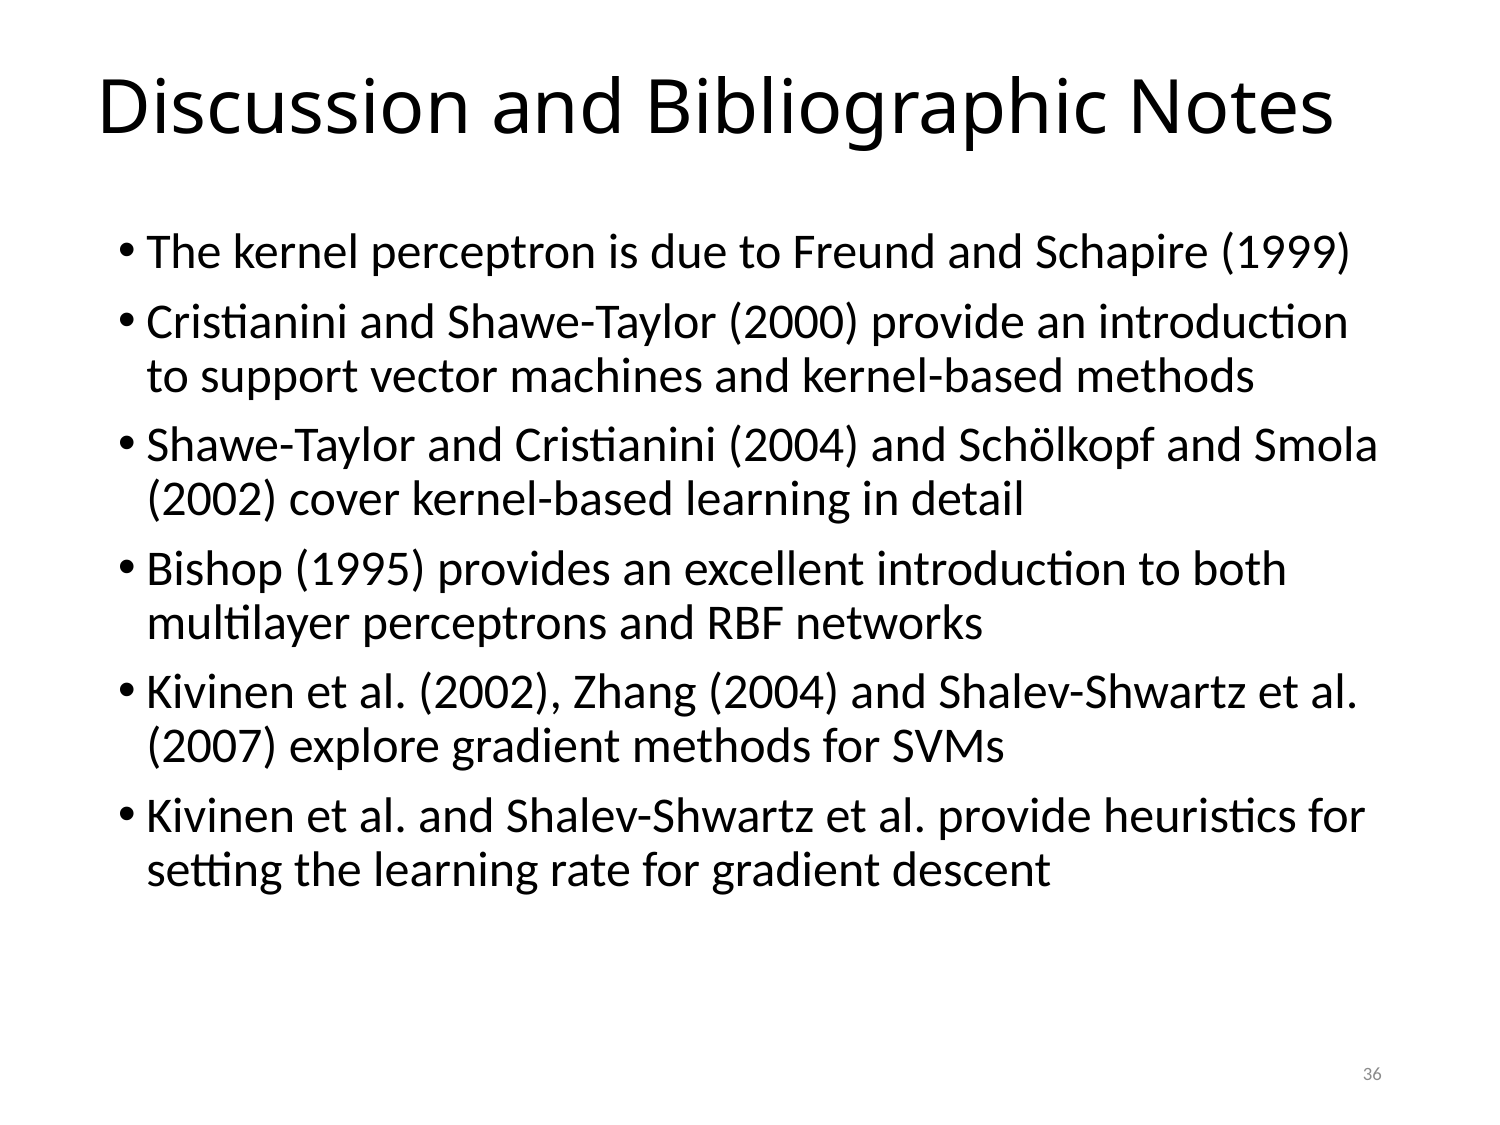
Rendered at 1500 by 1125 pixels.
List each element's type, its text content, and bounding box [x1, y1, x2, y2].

list The kernel perceptron is due to Freund and Schapire (1999) Cristianini and Shawe-Taylor (2000) provide an introduction to support vector machines and kernel-based methods Shawe-Taylor and Cristianini (2004) and Schölkopf and Smola (2002) cover kernel-based learning in detail Bishop (1995) provides an excellent introduction to both multilayer perceptrons and RBF networks Kivinen et al. (2002), Zhang (2004) and Shalev-Shwartz et al. (2007) explore gradient methods for SVMs Kivinen et al. and Shalev-Shwartz et al. provide heuristics for setting the learning rate for gradient descent [103, 217, 1397, 1014]
slide_number 36 [1059, 1042, 1397, 1103]
title Discussion and Bibliographic Notes [81, 0, 1376, 218]
